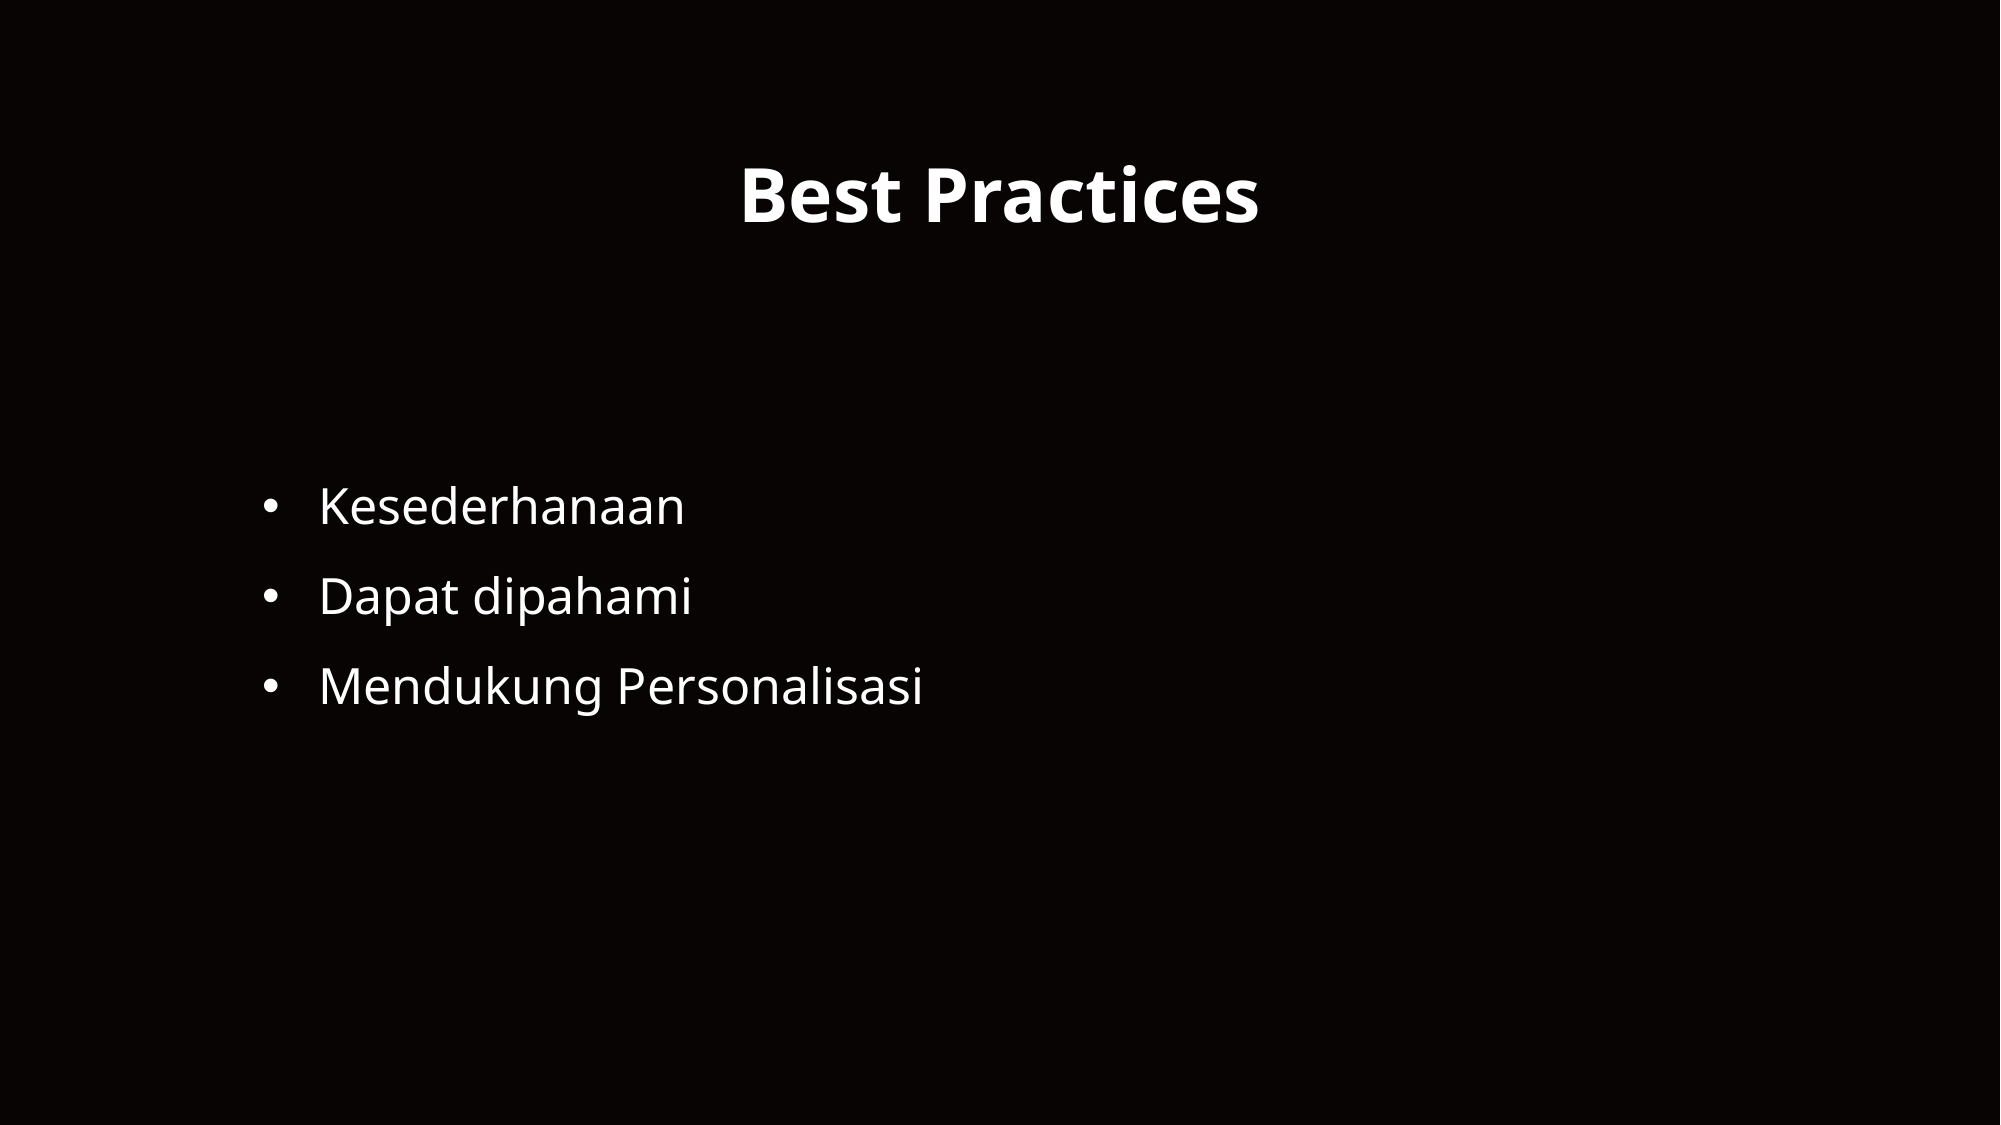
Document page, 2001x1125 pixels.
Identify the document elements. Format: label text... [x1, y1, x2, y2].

text_box Kesederhanaan Dapat dipahami Mendukung Personalisasi [247, 127, 1753, 723]
text_box Best Practices [137, 28, 1863, 247]
